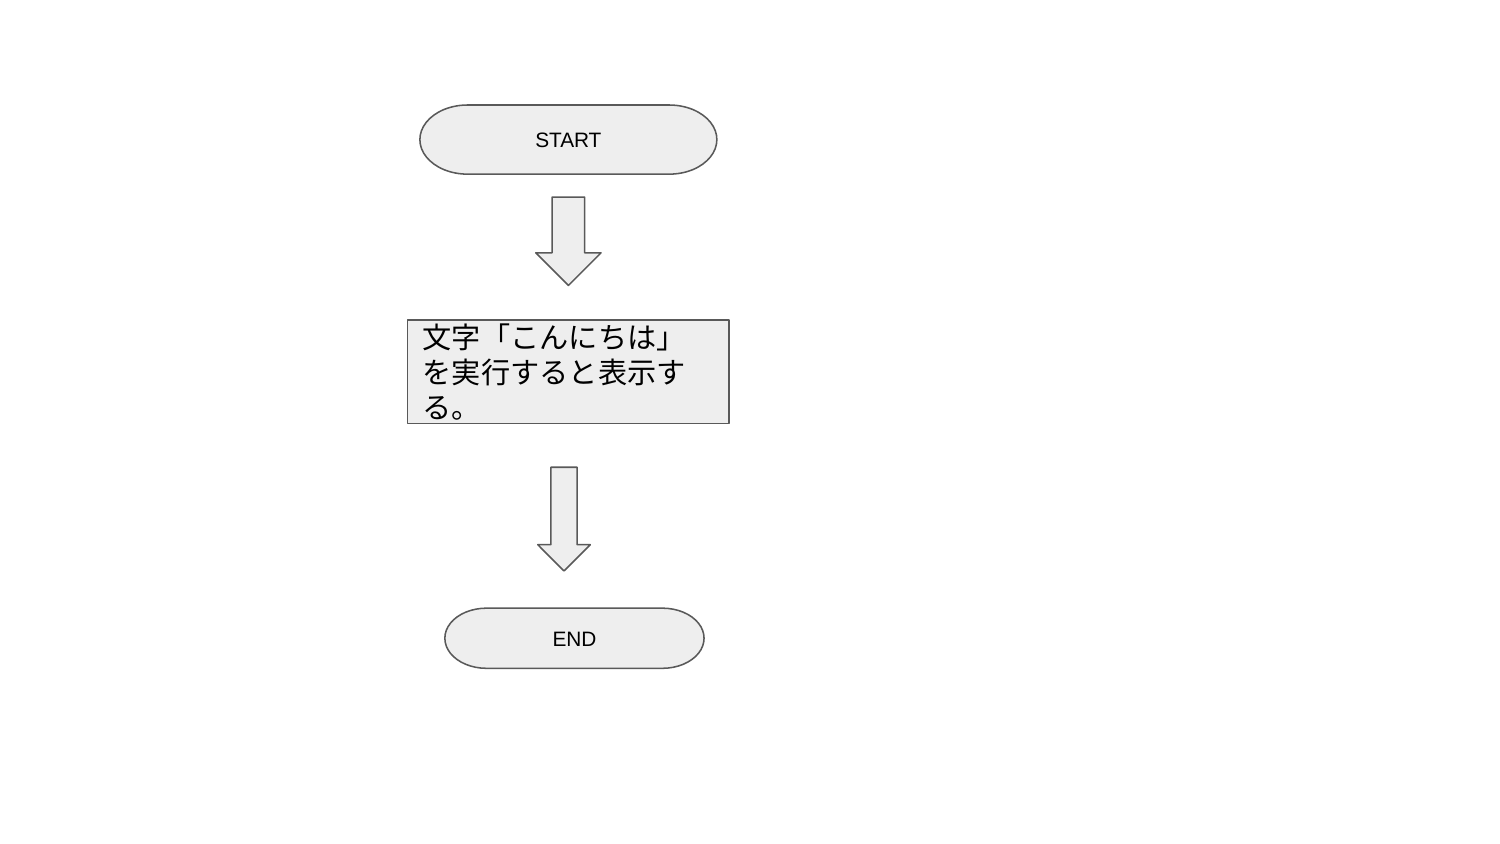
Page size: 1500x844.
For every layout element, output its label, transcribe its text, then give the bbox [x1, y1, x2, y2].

text_box 文字「こんにちは」を実行すると表示する。 [407, 320, 730, 424]
text_box END [444, 608, 705, 669]
text_box [537, 467, 591, 571]
text_box START [419, 105, 717, 175]
text_box [535, 197, 602, 286]
